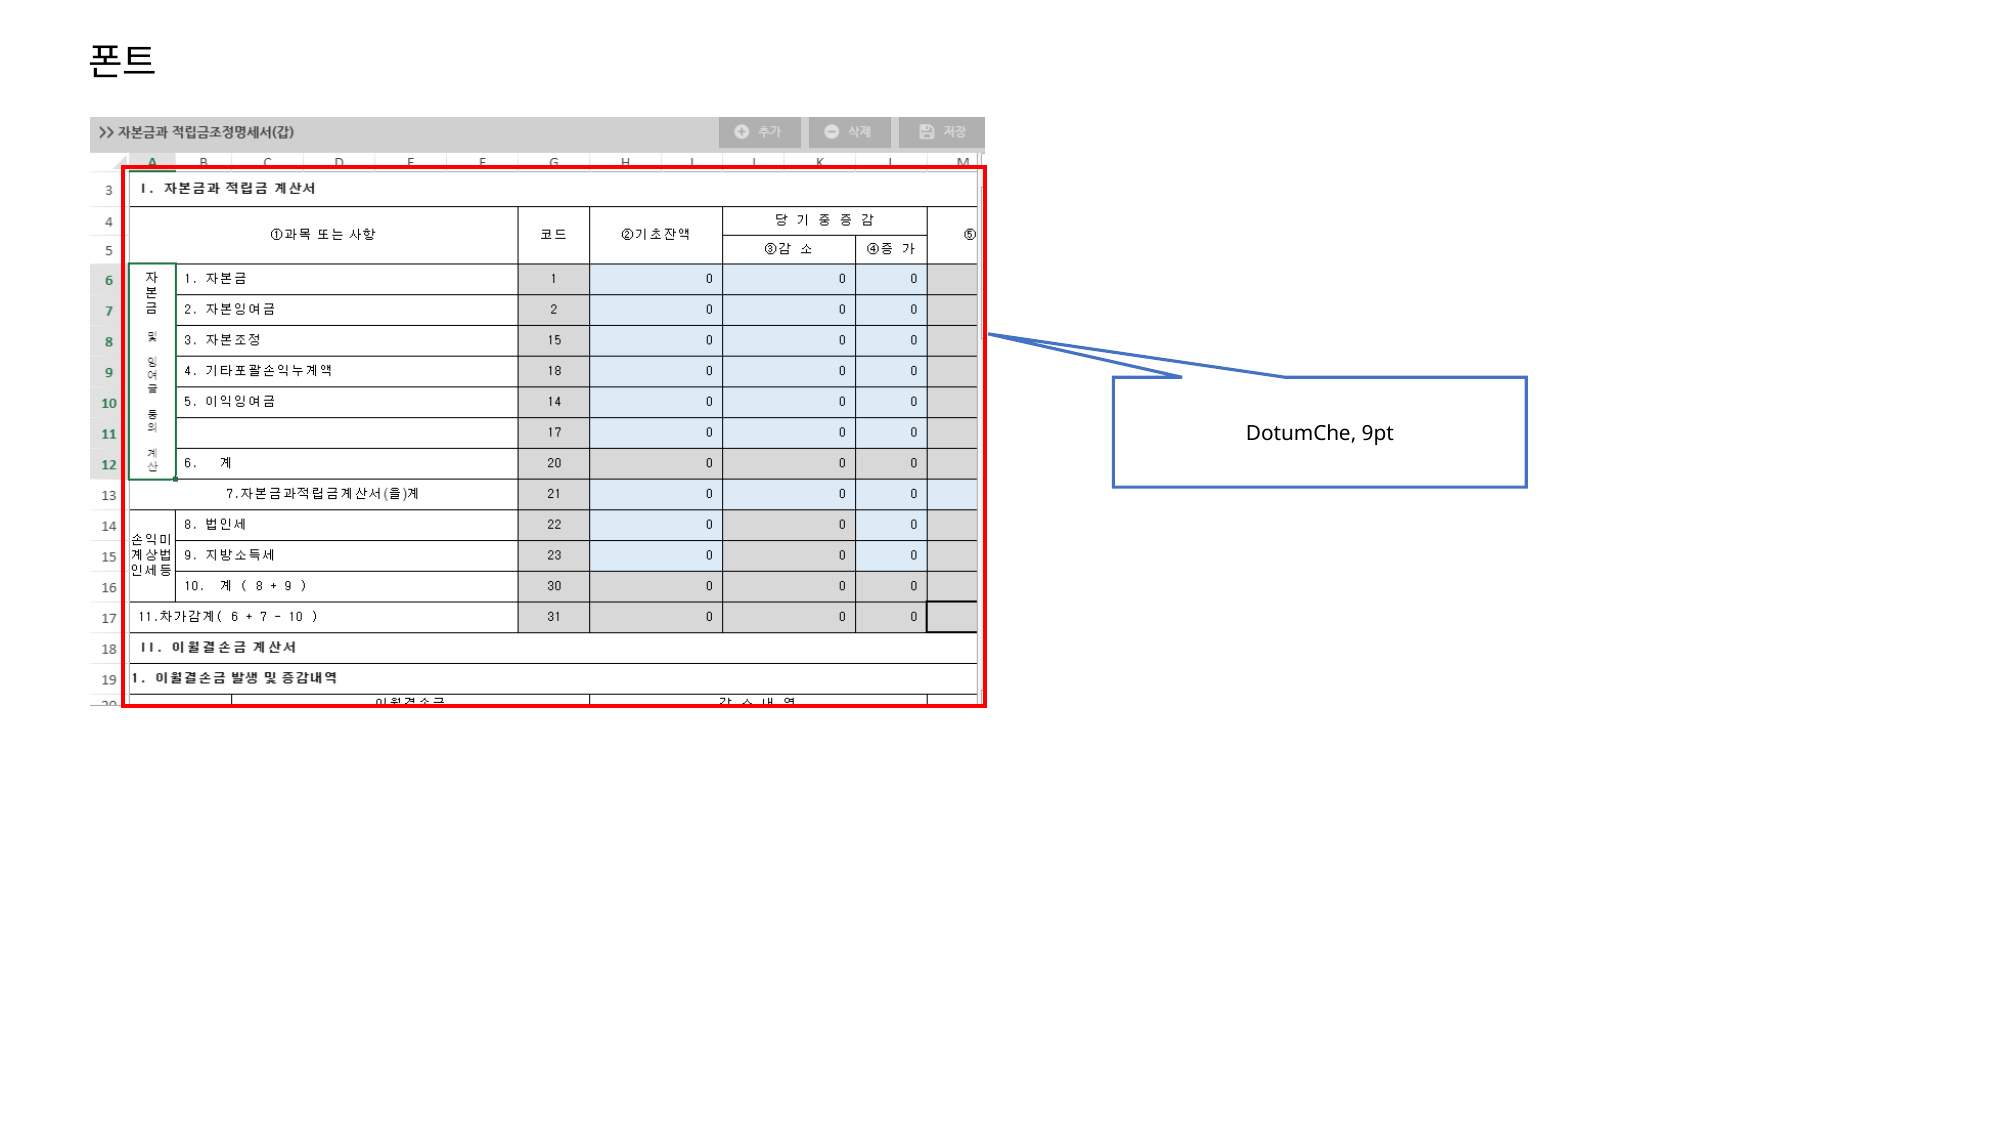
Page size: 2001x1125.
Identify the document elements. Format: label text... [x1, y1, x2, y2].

text_box 폰트 [73, 30, 173, 91]
text_box DotumChe, 9pt [987, 332, 1528, 489]
picture [90, 117, 985, 706]
